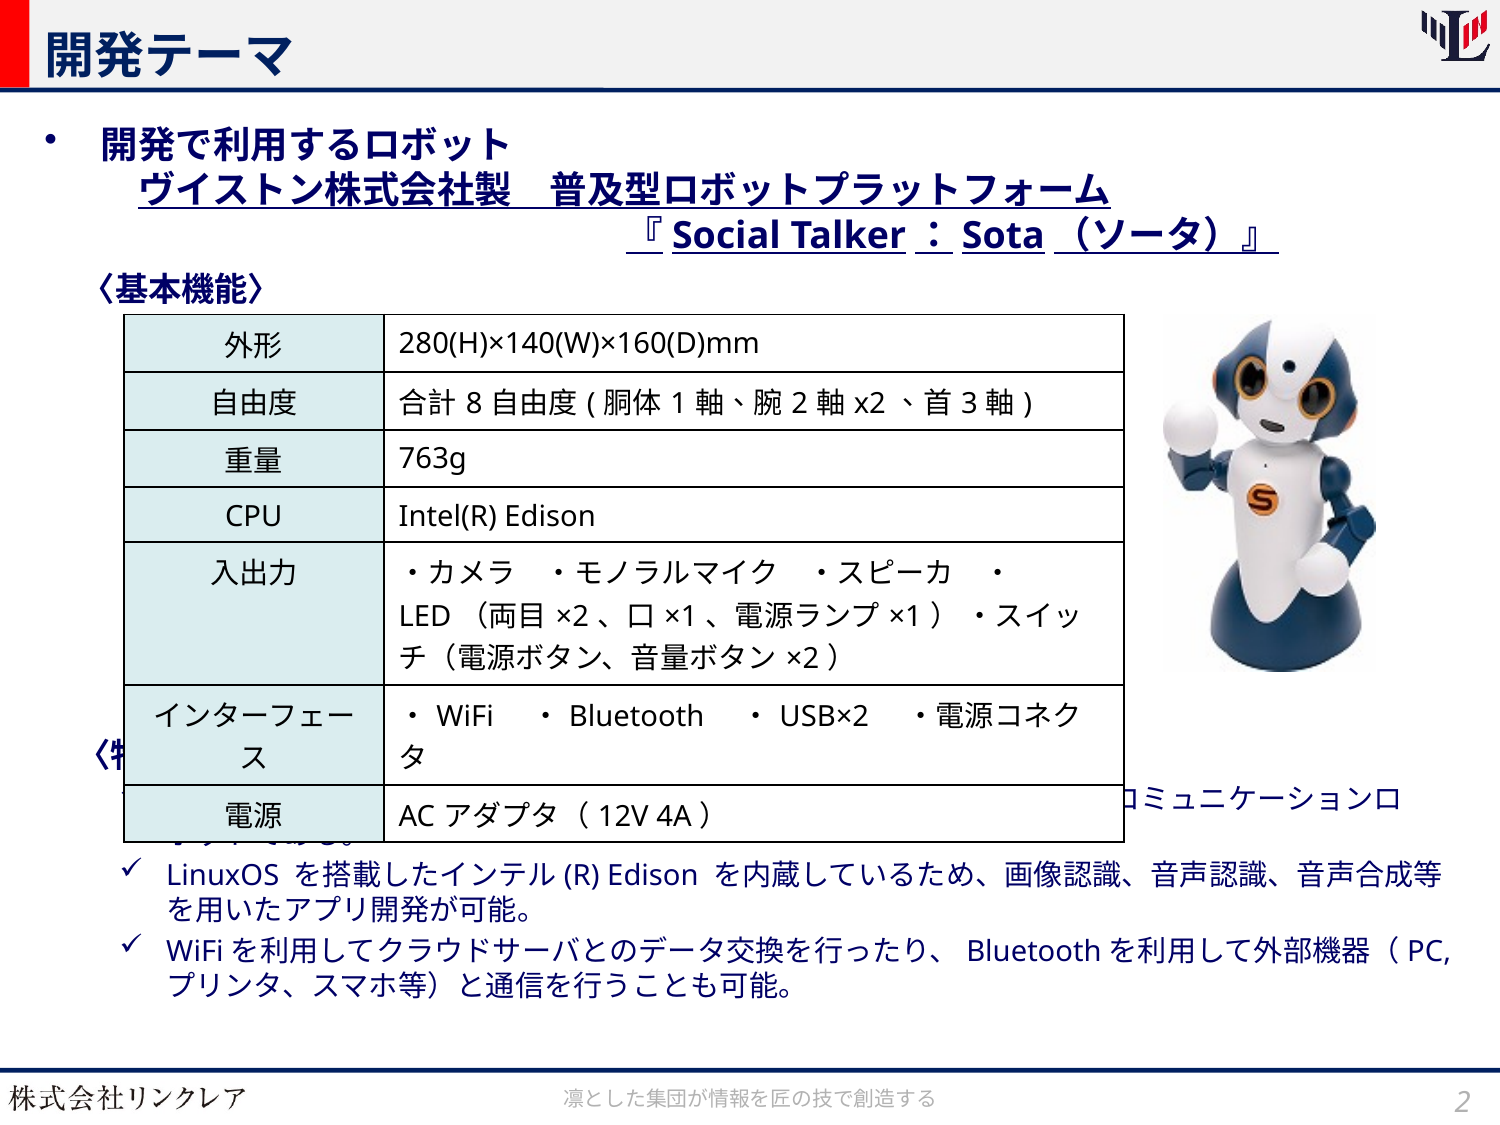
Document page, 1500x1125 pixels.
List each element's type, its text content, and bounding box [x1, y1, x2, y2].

table_cell インターフェース [125, 686, 383, 784]
list 開発で利用するロボット ヴイストン株式会社製 普及型ロボットプラットフォーム 『Social Talker：Sota（ソータ）』 〈基本機能〉 〈特徴〉 Sotaは、人と関わるロボットを広く普及させることを目的に開発されたコミュニケーションロボットである。 LinuxOS を搭載したインテル(R) Edison を内蔵しているため、画像認識、音声認識、音声合成等を用いたアプリ開発が可能。 WiFiを利用してクラウドサーバとのデータ交換を行ったり、Bluetoothを利用して外部機器（PC,プリンタ、スマホ等）と通信を行うことも可能。 [29, 113, 1471, 1047]
table_cell 合計8自由度(胴体1軸、腕2軸x2、首3軸) [385, 373, 1123, 429]
table_cell CPU [125, 488, 383, 541]
table_cell 自由度 [125, 373, 383, 429]
table_cell ・WiFi ・Bluetooth ・USB×2 ・電源コネクタ [385, 686, 1123, 784]
table_cell 入出力 [125, 543, 383, 684]
table_header 280(H)×140(W)×160(D)mm [385, 315, 1123, 371]
table_cell ACアダプタ（12V 4A） [385, 786, 1123, 841]
picture [0, 1073, 253, 1125]
table_cell 763g [385, 431, 1123, 486]
title 開発テーマ [29, 19, 1282, 88]
table_cell Intel(R) Edison [385, 488, 1123, 541]
slide_number 2 [1316, 1082, 1471, 1119]
picture [1163, 314, 1377, 673]
picture [1411, 0, 1500, 71]
table_cell 重量 [125, 431, 383, 486]
table_cell 電源 [125, 786, 383, 841]
table_header 外形 [125, 315, 383, 371]
table_cell ・カメラ ・モノラルマイク ・スピーカ ・LED（両目×2、口×1、電源ランプ×1） ・スイッチ（電源ボタン、音量ボタン×2） [385, 543, 1123, 684]
